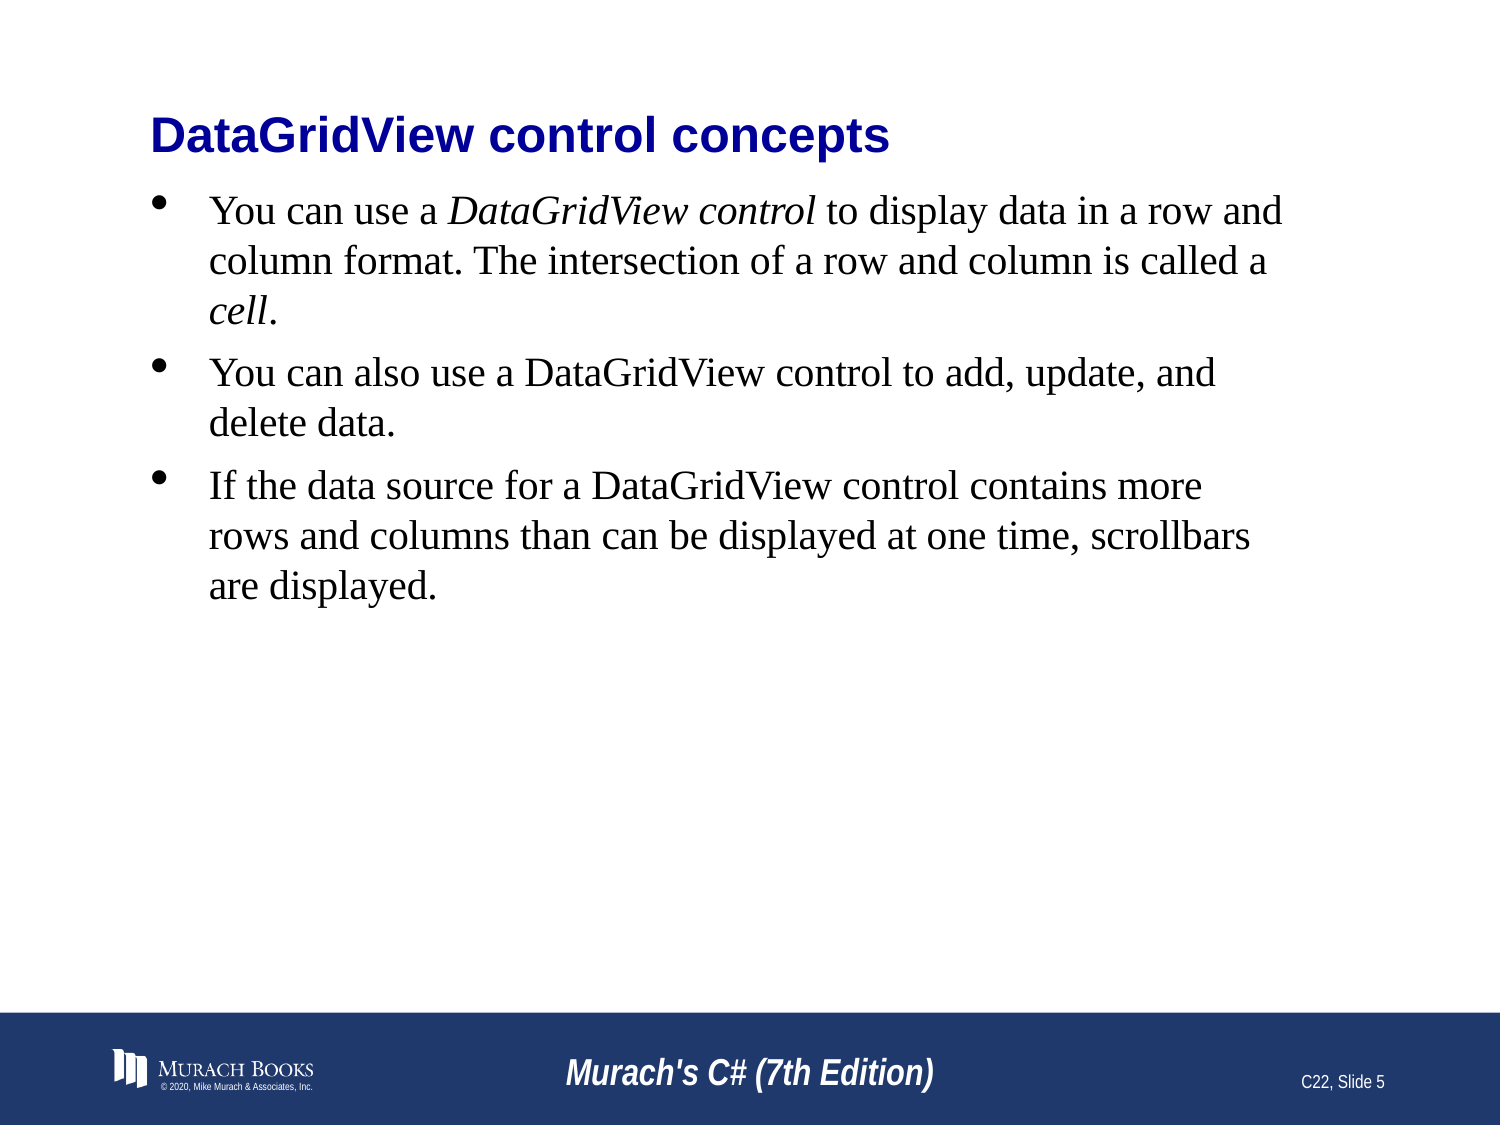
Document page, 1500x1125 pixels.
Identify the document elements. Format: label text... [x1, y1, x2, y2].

slide_number C22, Slide 5 [1087, 1025, 1400, 1100]
list You can use a DataGridView control to display data in a row and column format. The intersection of a row and column is called a cell. You can also use a DataGridView control to add, update, and delete data. If the data source for a DataGridView control contains more rows and columns than can be displayed at one time, scrollbars are displayed. [137, 174, 1350, 975]
title DataGridView control concepts [150, 102, 1350, 164]
footer © 2020, Mike Murach & Associates, Inc. [12, 1025, 463, 1100]
slide_number Murach's C# (7th Edition) [463, 1025, 1050, 1100]
